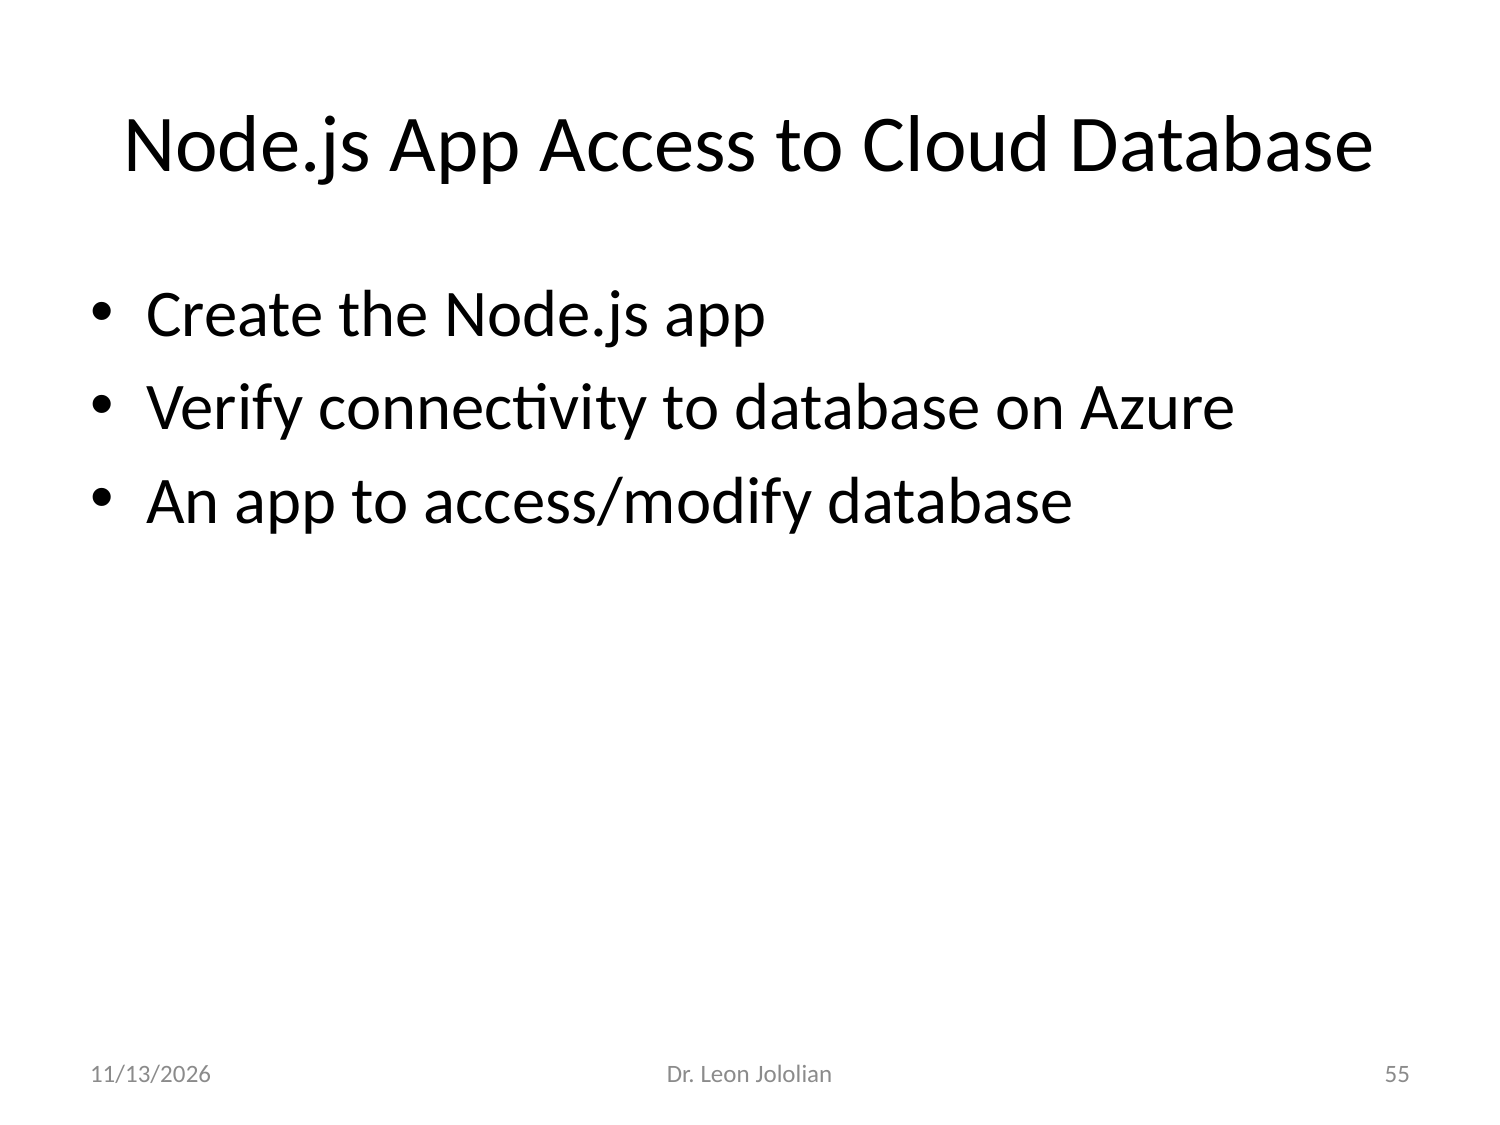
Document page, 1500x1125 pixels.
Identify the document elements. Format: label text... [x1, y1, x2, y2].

title Node.js App Access to Cloud Database [75, 45, 1425, 233]
footer Dr. Leon Jololian [512, 1042, 988, 1103]
list Create the Node.js app Verify connectivity to database on Azure An app to access/modify database [75, 262, 1425, 1005]
slide_number 55 [1074, 1042, 1425, 1103]
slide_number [75, 1042, 425, 1103]
